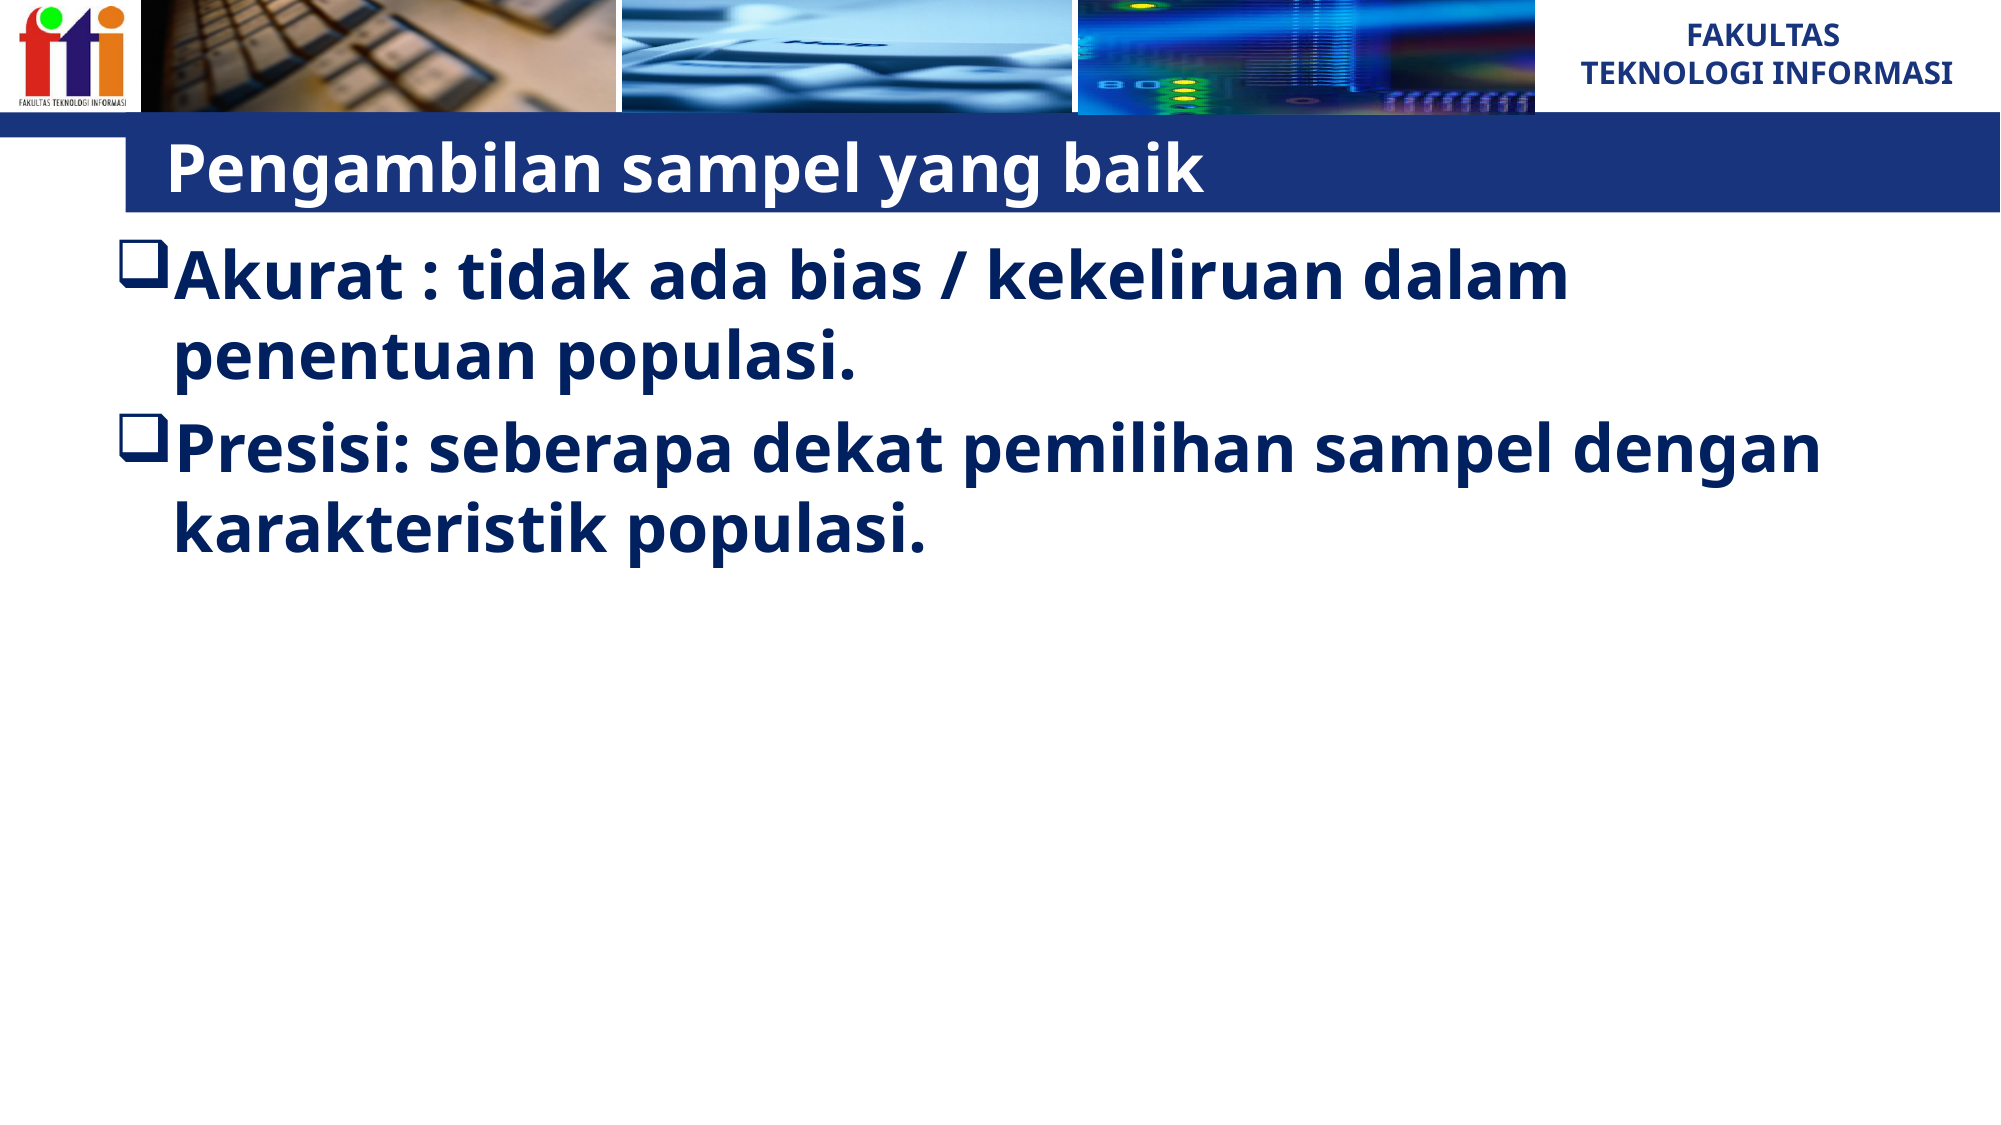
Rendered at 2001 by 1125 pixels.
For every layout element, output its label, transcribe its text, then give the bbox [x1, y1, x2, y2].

picture [622, 0, 1072, 113]
picture [19, 6, 126, 106]
picture [1078, 0, 1535, 115]
list Akurat : tidak ada bias / kekeliruan dalam penentuan populasi. Presisi: seberapa dekat pemilihan sampel dengan karakteristik populasi. [99, 224, 1901, 1038]
title Pengambilan sampel yang baik [149, 119, 1934, 213]
picture [141, 0, 616, 112]
